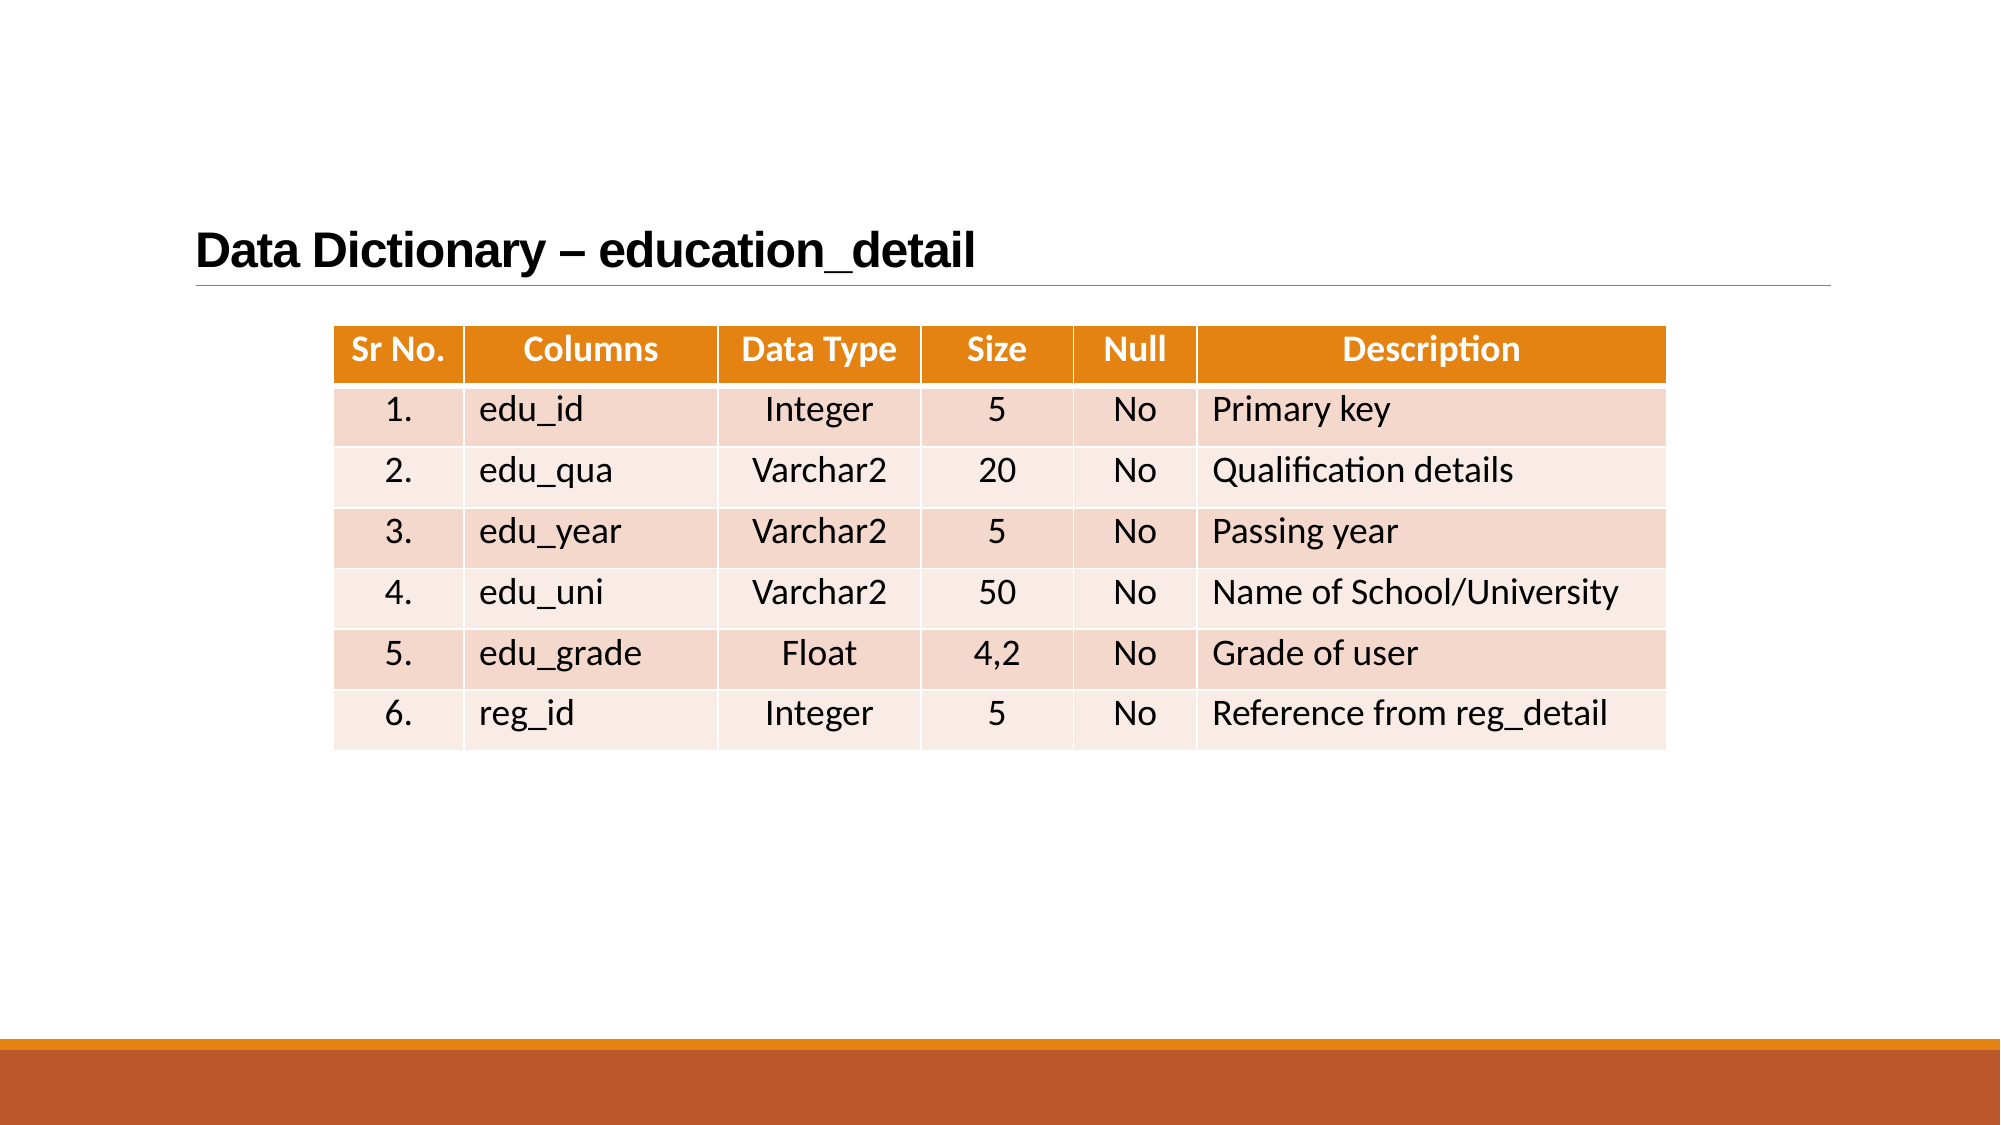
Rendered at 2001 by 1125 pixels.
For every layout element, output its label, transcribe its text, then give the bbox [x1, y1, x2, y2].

table_cell No [1074, 569, 1196, 628]
table_cell Grade of user [1198, 630, 1666, 689]
table_cell 2. [334, 448, 463, 507]
table_cell edu_qua [465, 448, 717, 507]
table_cell No [1074, 509, 1196, 568]
title Data Dictionary – education_detail [180, 47, 1830, 285]
table_cell Varchar2 [719, 509, 920, 568]
table_cell 5. [334, 630, 463, 689]
table_cell 4,2 [922, 630, 1073, 689]
table_cell Varchar2 [719, 569, 920, 628]
table_cell 3. [334, 509, 463, 568]
table_cell Name of School/University [1198, 569, 1666, 628]
table_header Data Type [719, 326, 920, 383]
table_cell 50 [922, 569, 1073, 628]
table_cell 1. [334, 389, 463, 446]
table_cell Integer [719, 691, 920, 750]
table_cell No [1074, 630, 1196, 689]
table_header Description [1198, 326, 1666, 383]
table_cell Float [719, 630, 920, 689]
table_cell 6. [334, 691, 463, 750]
table_cell No [1074, 389, 1196, 446]
table_cell No [1074, 691, 1196, 750]
table_cell 4. [334, 569, 463, 628]
table_cell Qualification details [1198, 448, 1666, 507]
table_header Size [922, 326, 1073, 383]
table_cell Integer [719, 389, 920, 446]
table_header Columns [465, 326, 717, 383]
table_cell edu_year [465, 509, 717, 568]
table_header Null [1074, 326, 1196, 383]
table_cell edu_grade [465, 630, 717, 689]
table_cell 5 [922, 389, 1073, 446]
table_cell No [1074, 448, 1196, 507]
table_cell Primary key [1198, 389, 1666, 446]
table_cell 20 [922, 448, 1073, 507]
table_cell edu_uni [465, 569, 717, 628]
table_cell edu_id [465, 389, 717, 446]
table_cell reg_id [465, 691, 717, 750]
table_cell Reference from reg_detail [1198, 691, 1666, 750]
table_header Sr No. [334, 326, 463, 383]
table_cell 5 [922, 691, 1073, 750]
table_cell 5 [922, 509, 1073, 568]
table_cell Passing year [1198, 509, 1666, 568]
table_cell Varchar2 [719, 448, 920, 507]
